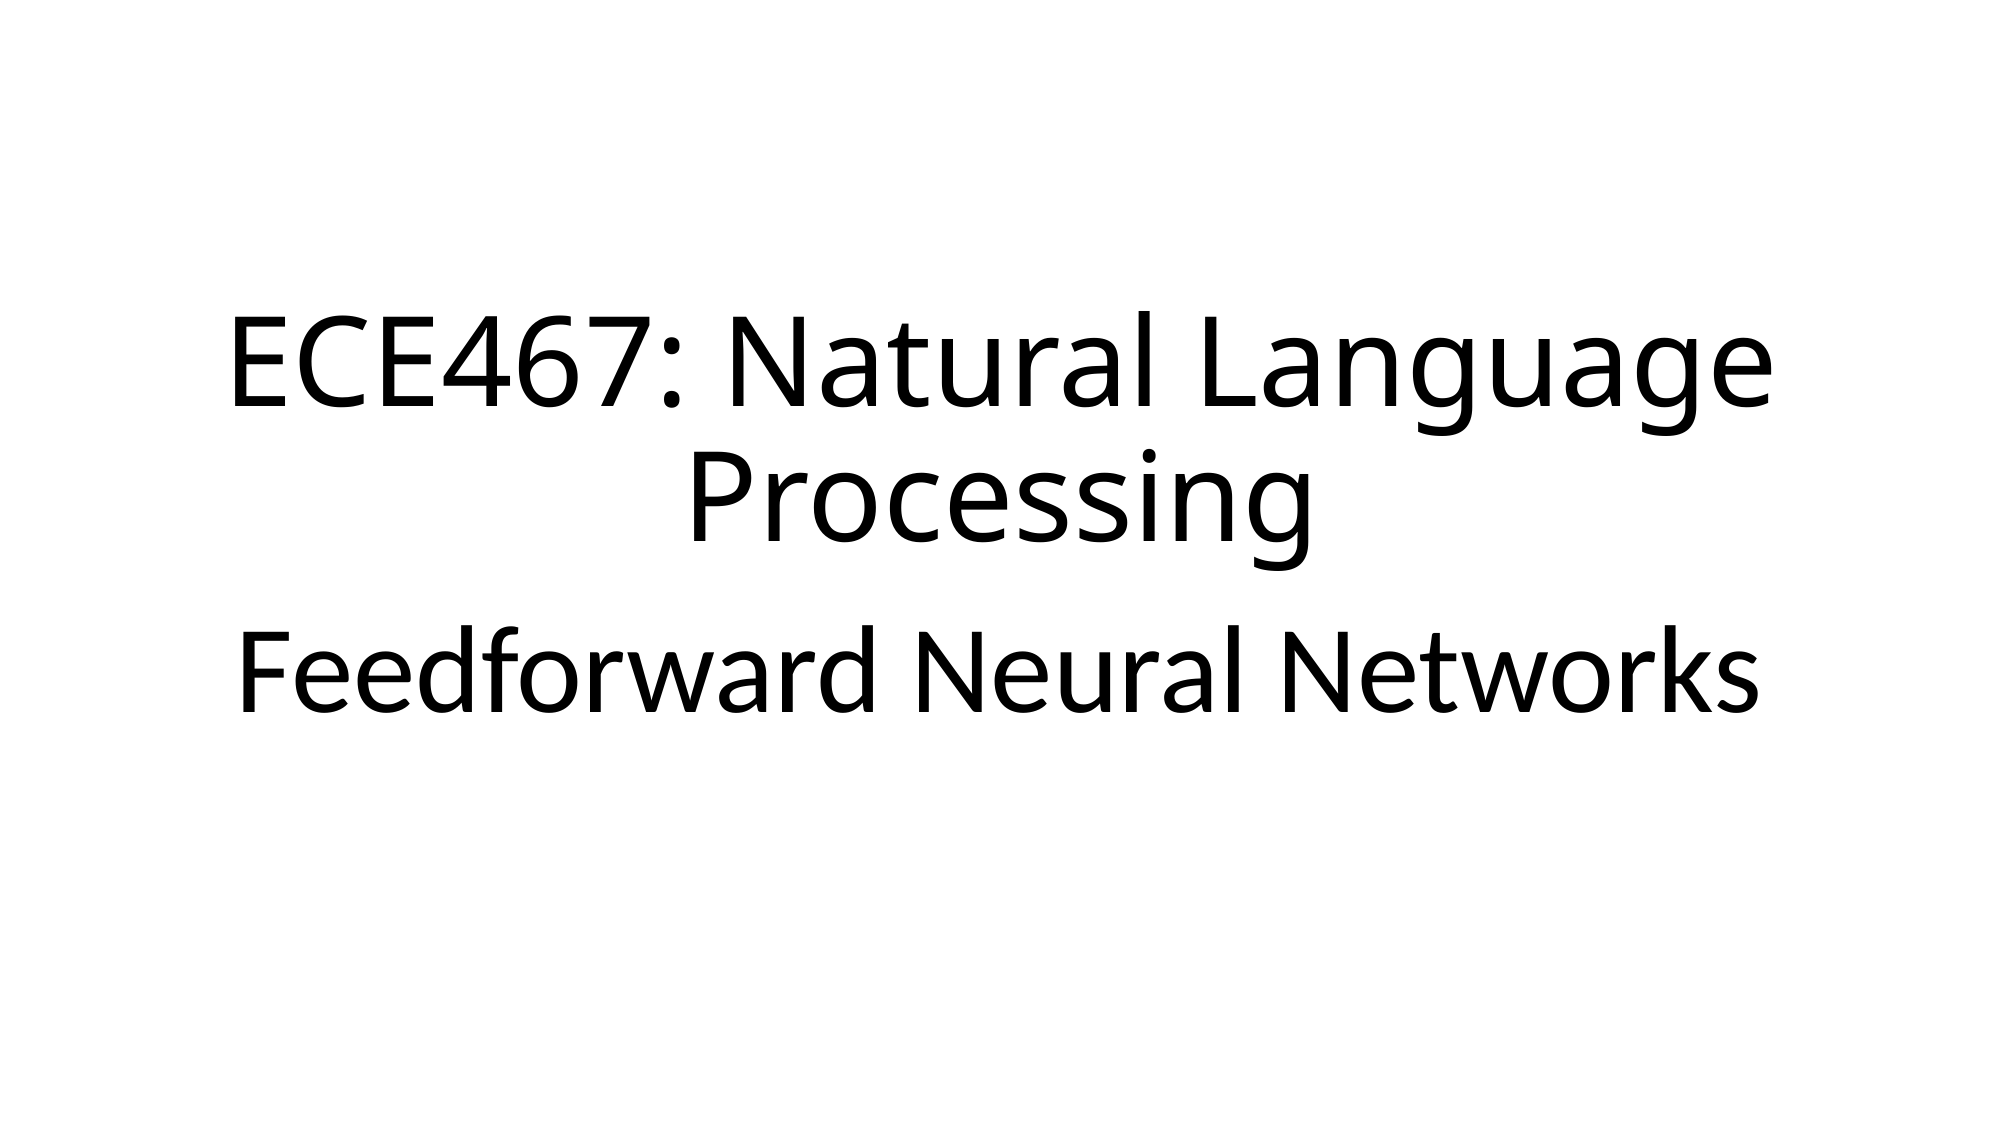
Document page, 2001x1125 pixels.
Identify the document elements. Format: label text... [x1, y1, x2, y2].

subtitle Feedforward Neural Networks [206, 596, 1794, 869]
title ECE467: Natural Language Processing [40, 184, 1962, 576]
